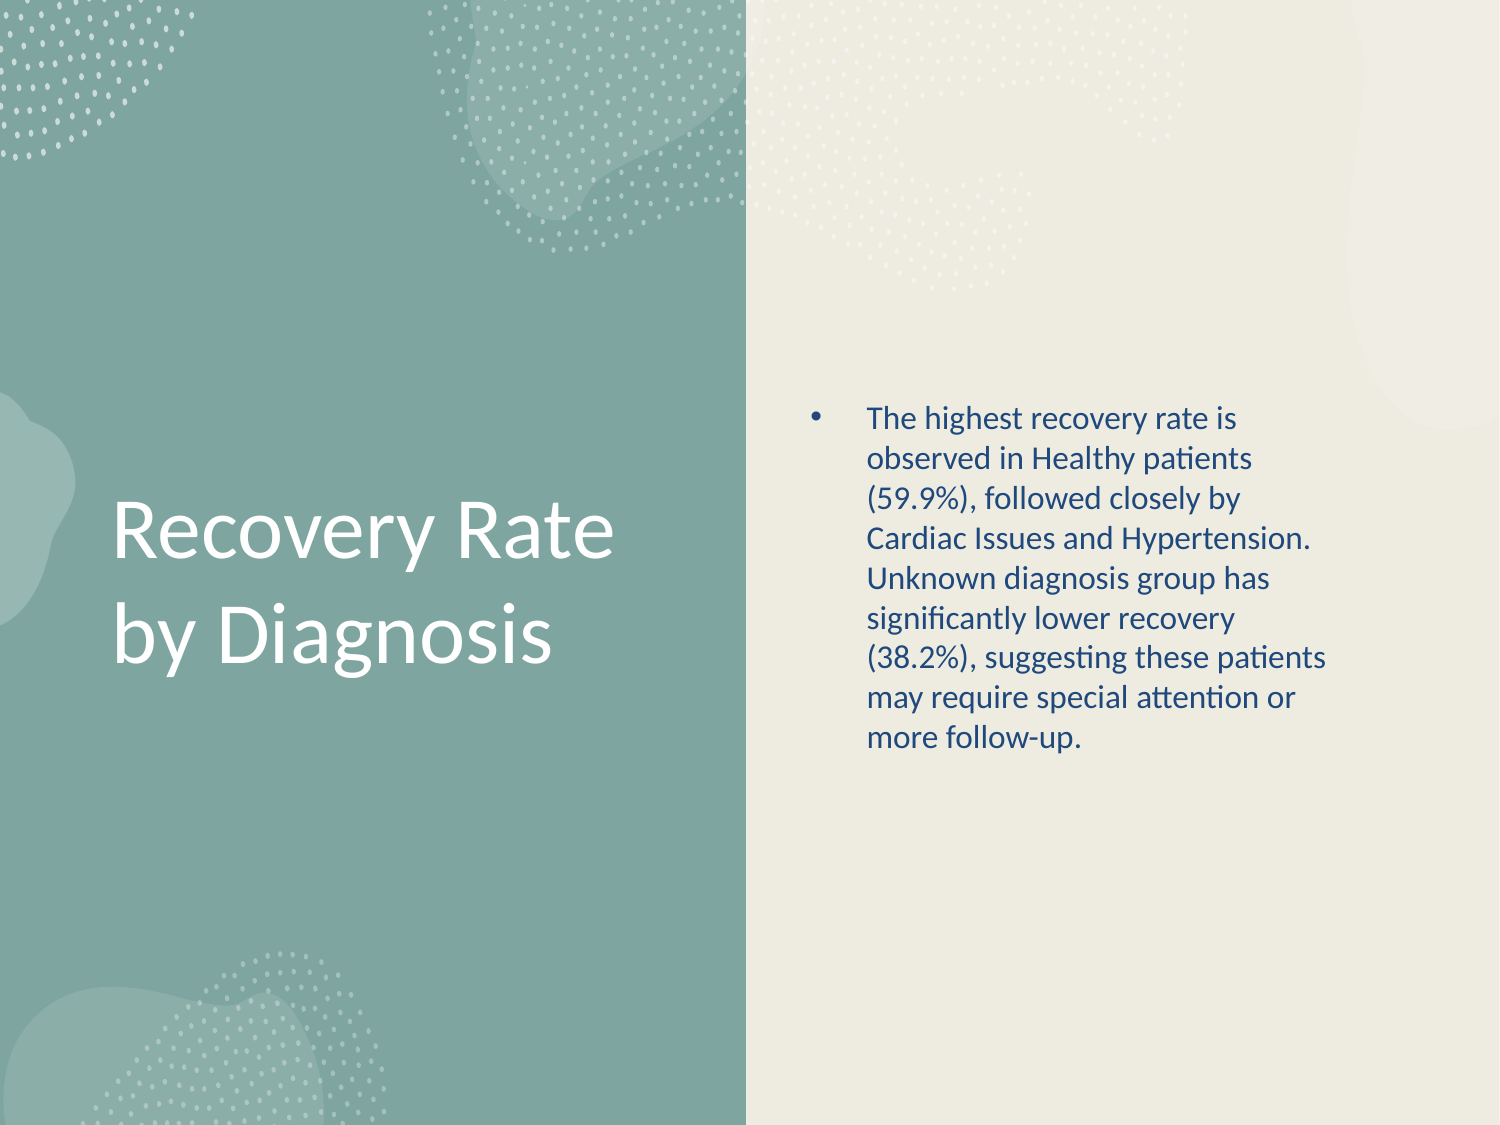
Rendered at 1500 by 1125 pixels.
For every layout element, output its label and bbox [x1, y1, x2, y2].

text_box [0, 0, 1500, 1125]
